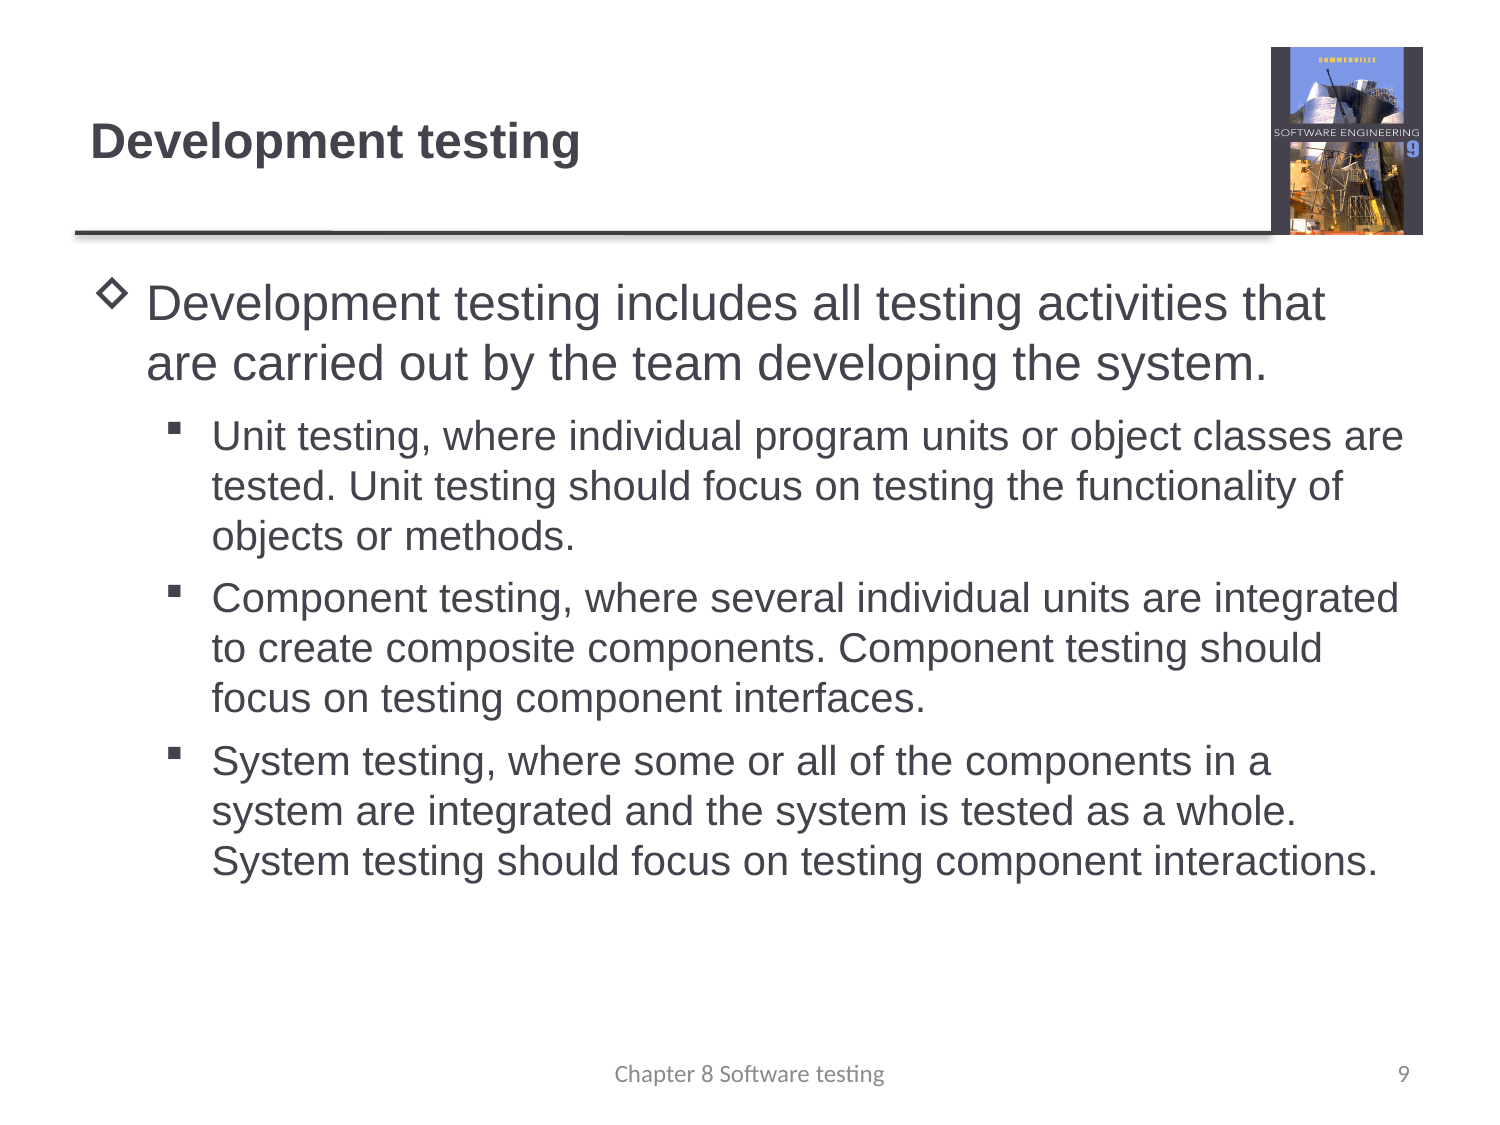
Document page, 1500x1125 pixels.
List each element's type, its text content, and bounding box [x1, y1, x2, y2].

title Development testing [74, 44, 1272, 233]
footer Chapter 8 Software testing [512, 1042, 988, 1103]
picture [1272, 47, 1423, 235]
slide_number 9 [1074, 1042, 1425, 1103]
list Development testing includes all testing activities that are carried out by the team developing the system. Unit testing, where individual program units or object classes are tested. Unit testing should focus on testing the functionality of objects or methods. Component testing, where several individual units are integrated to create composite components. Component testing should focus on testing component interfaces. System testing, where some or all of the components in a system are integrated and the system is tested as a whole. System testing should focus on testing component interactions. [75, 262, 1425, 1005]
